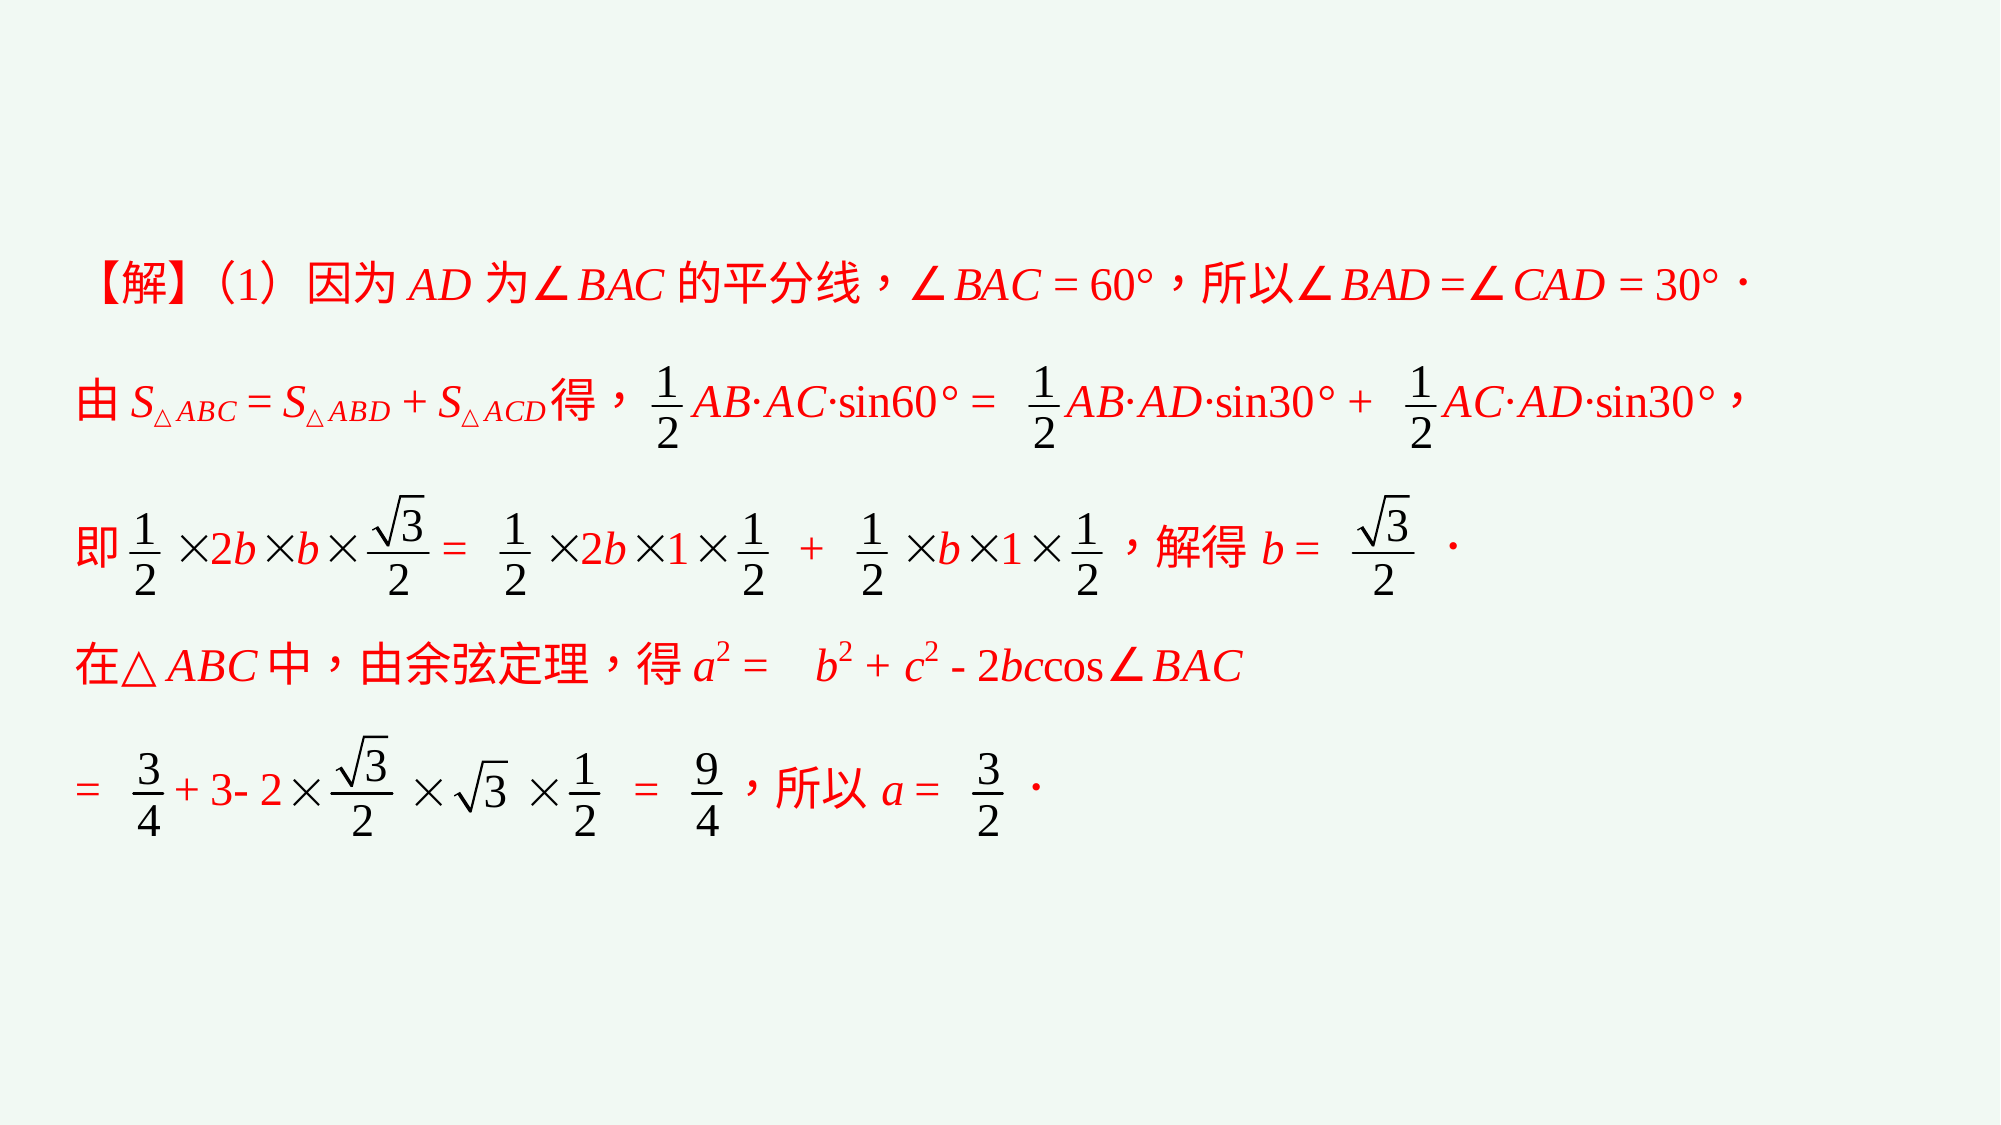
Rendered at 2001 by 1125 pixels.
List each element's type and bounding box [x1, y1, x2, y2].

text_box [74, 230, 1907, 858]
